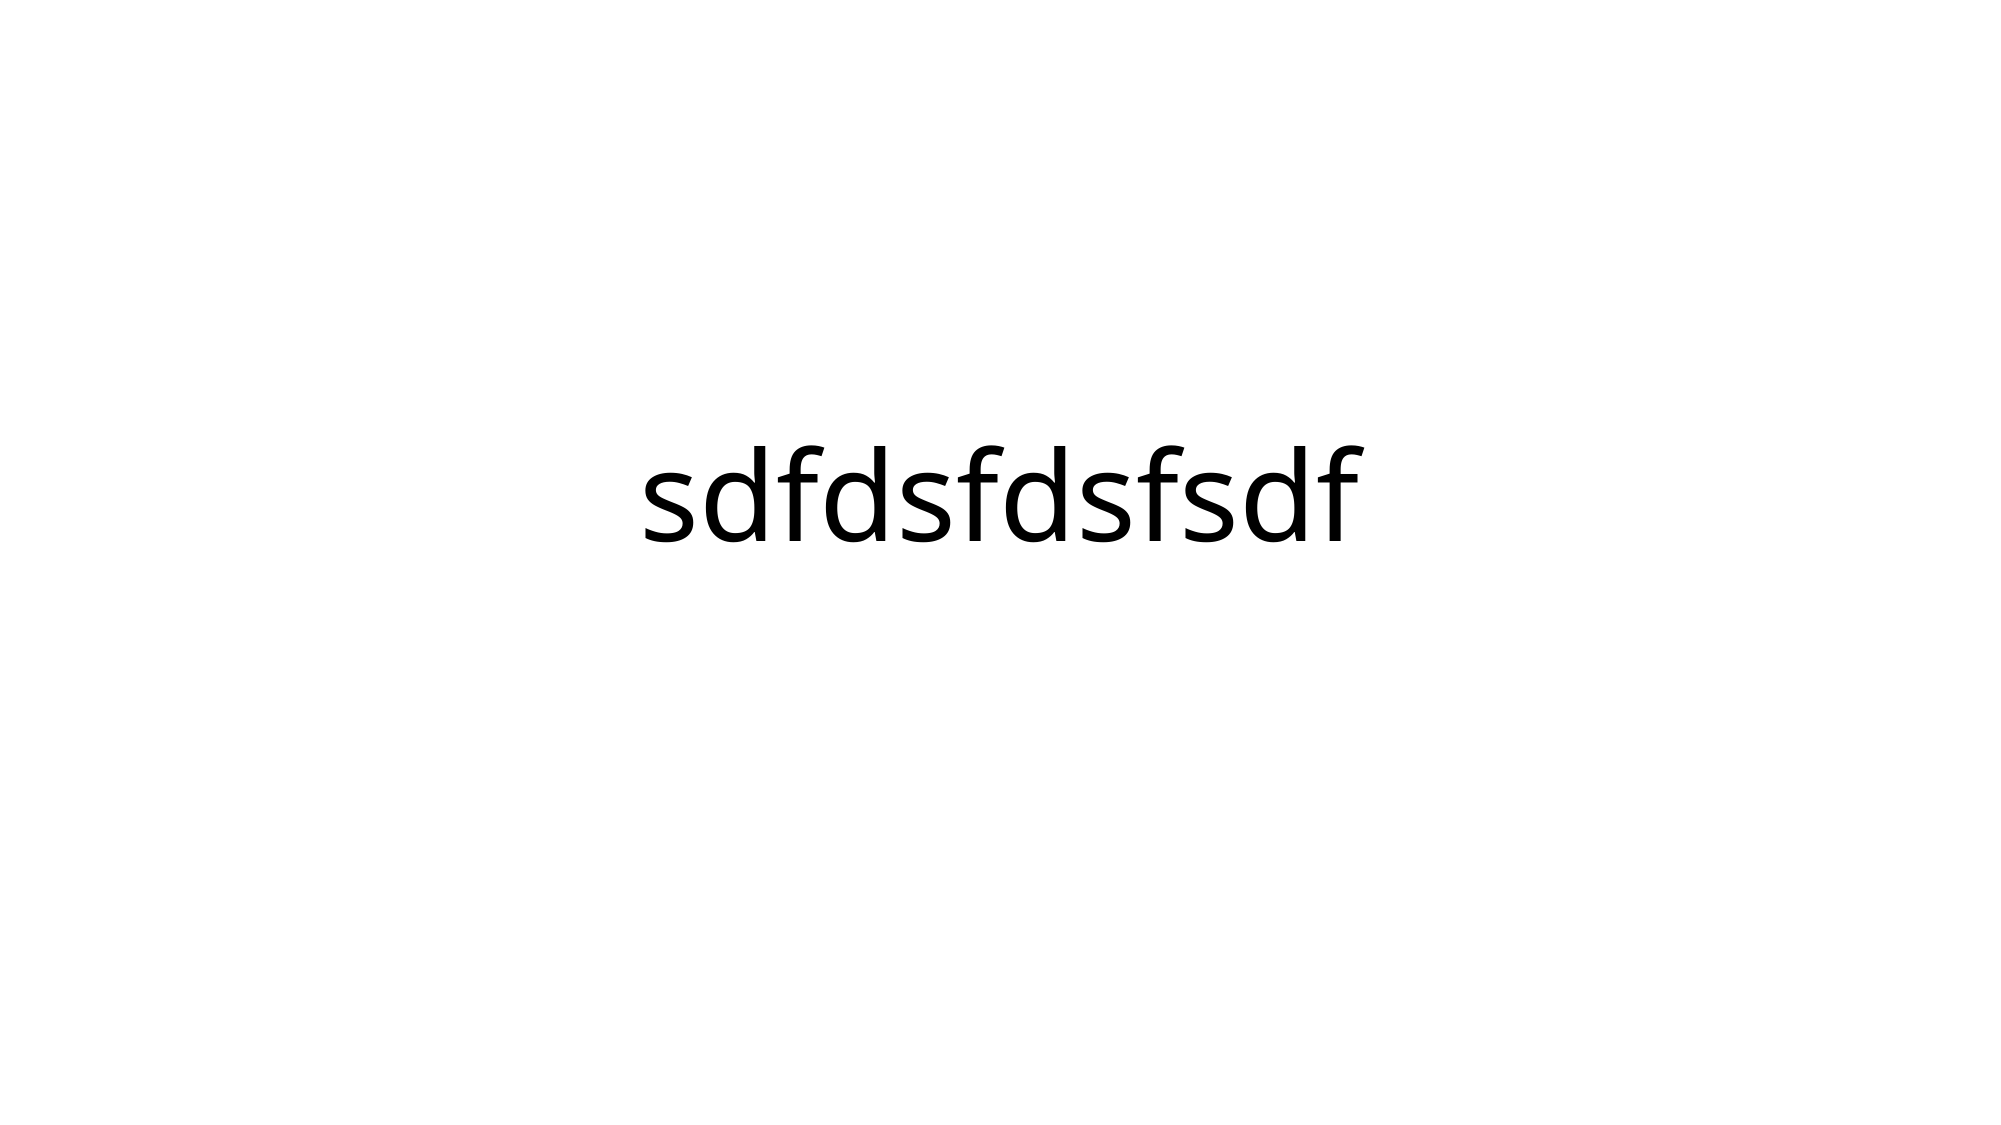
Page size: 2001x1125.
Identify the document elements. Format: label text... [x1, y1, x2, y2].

title sdfdsfdsfsdf [249, 184, 1750, 576]
